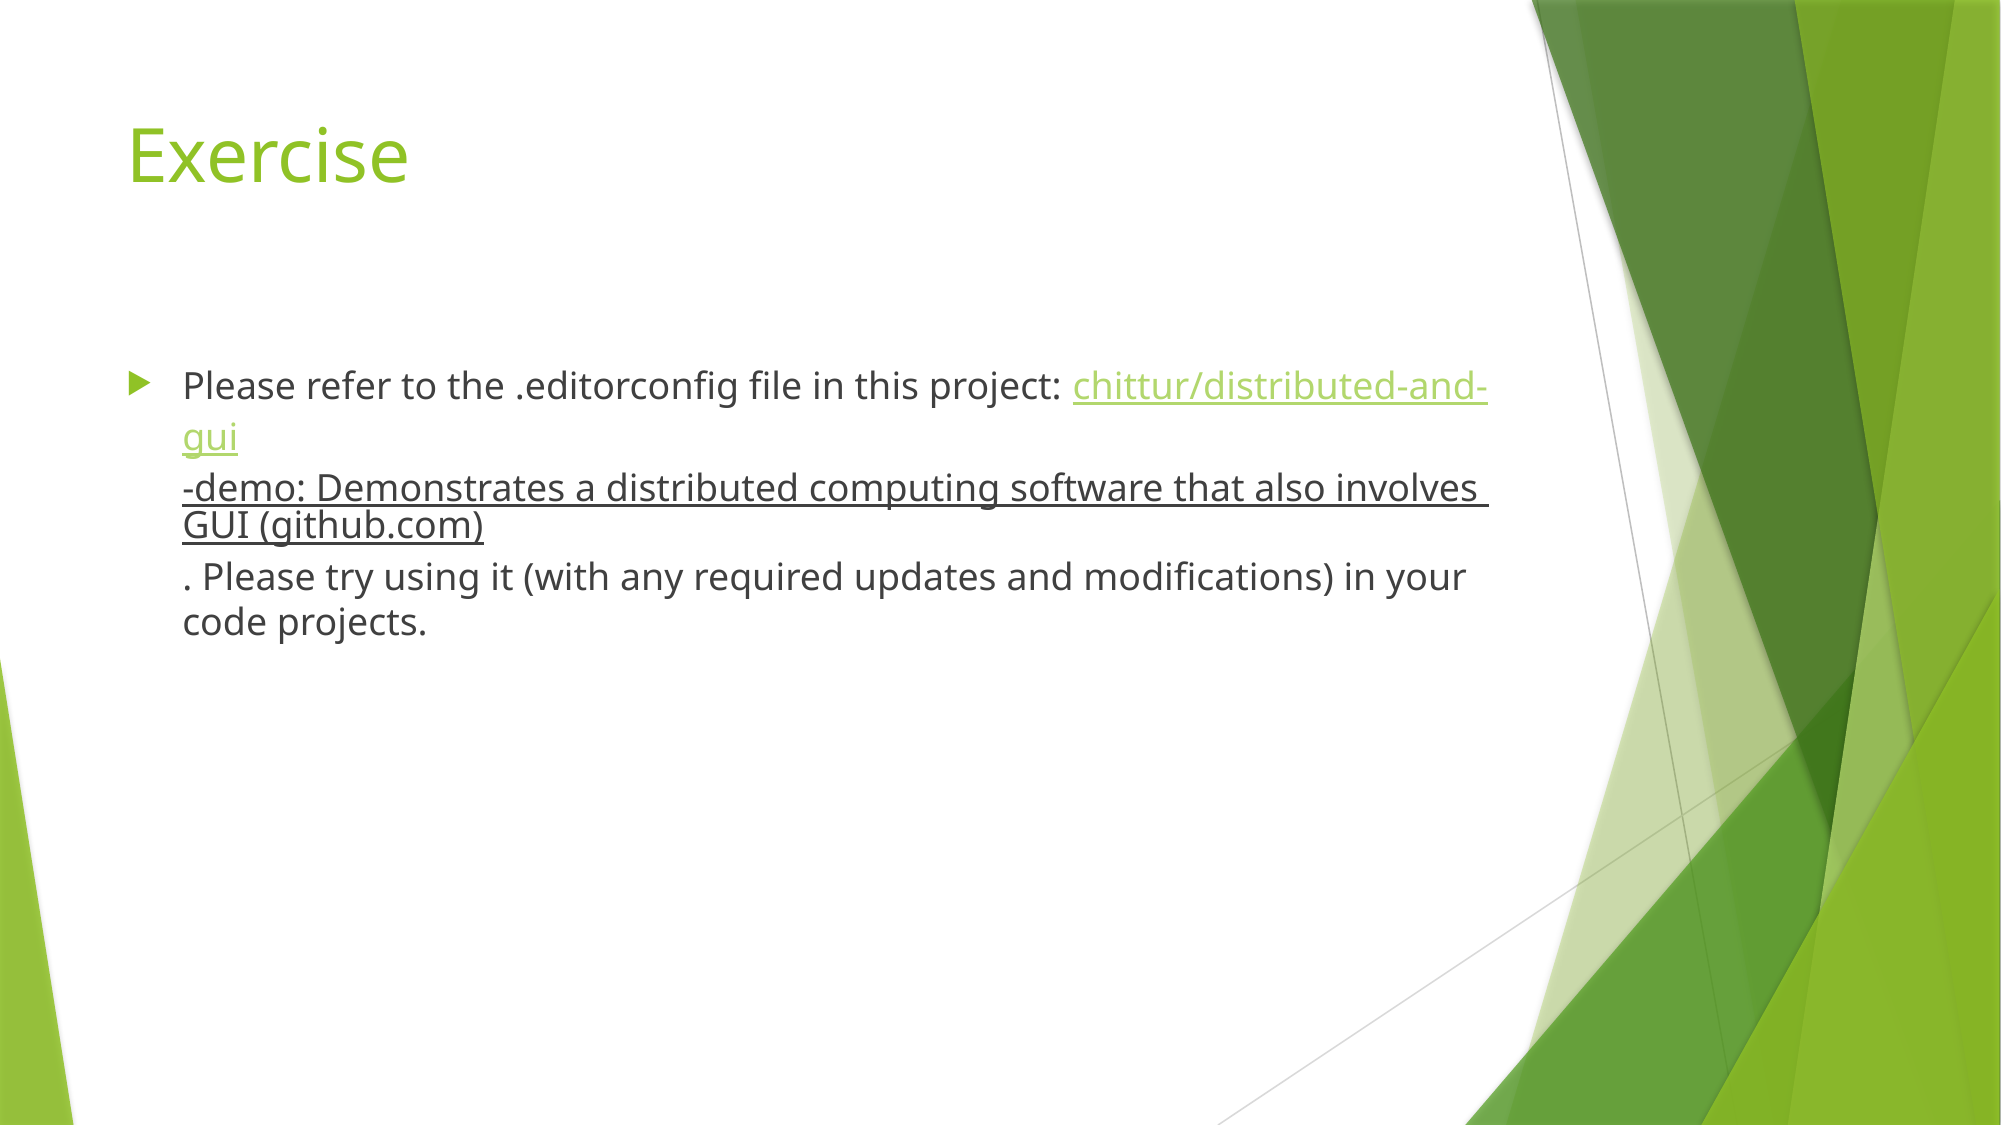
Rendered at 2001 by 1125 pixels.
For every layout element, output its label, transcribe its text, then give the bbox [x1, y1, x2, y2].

list Please refer to the .editorconfig file in this project: chittur/distributed-and-gui-demo: Demonstrates a distributed computing software that also involves GUI (github.com). Please try using it (with any required updates and modifications) in your code projects. [111, 354, 1522, 992]
title Exercise [111, 99, 1522, 317]
